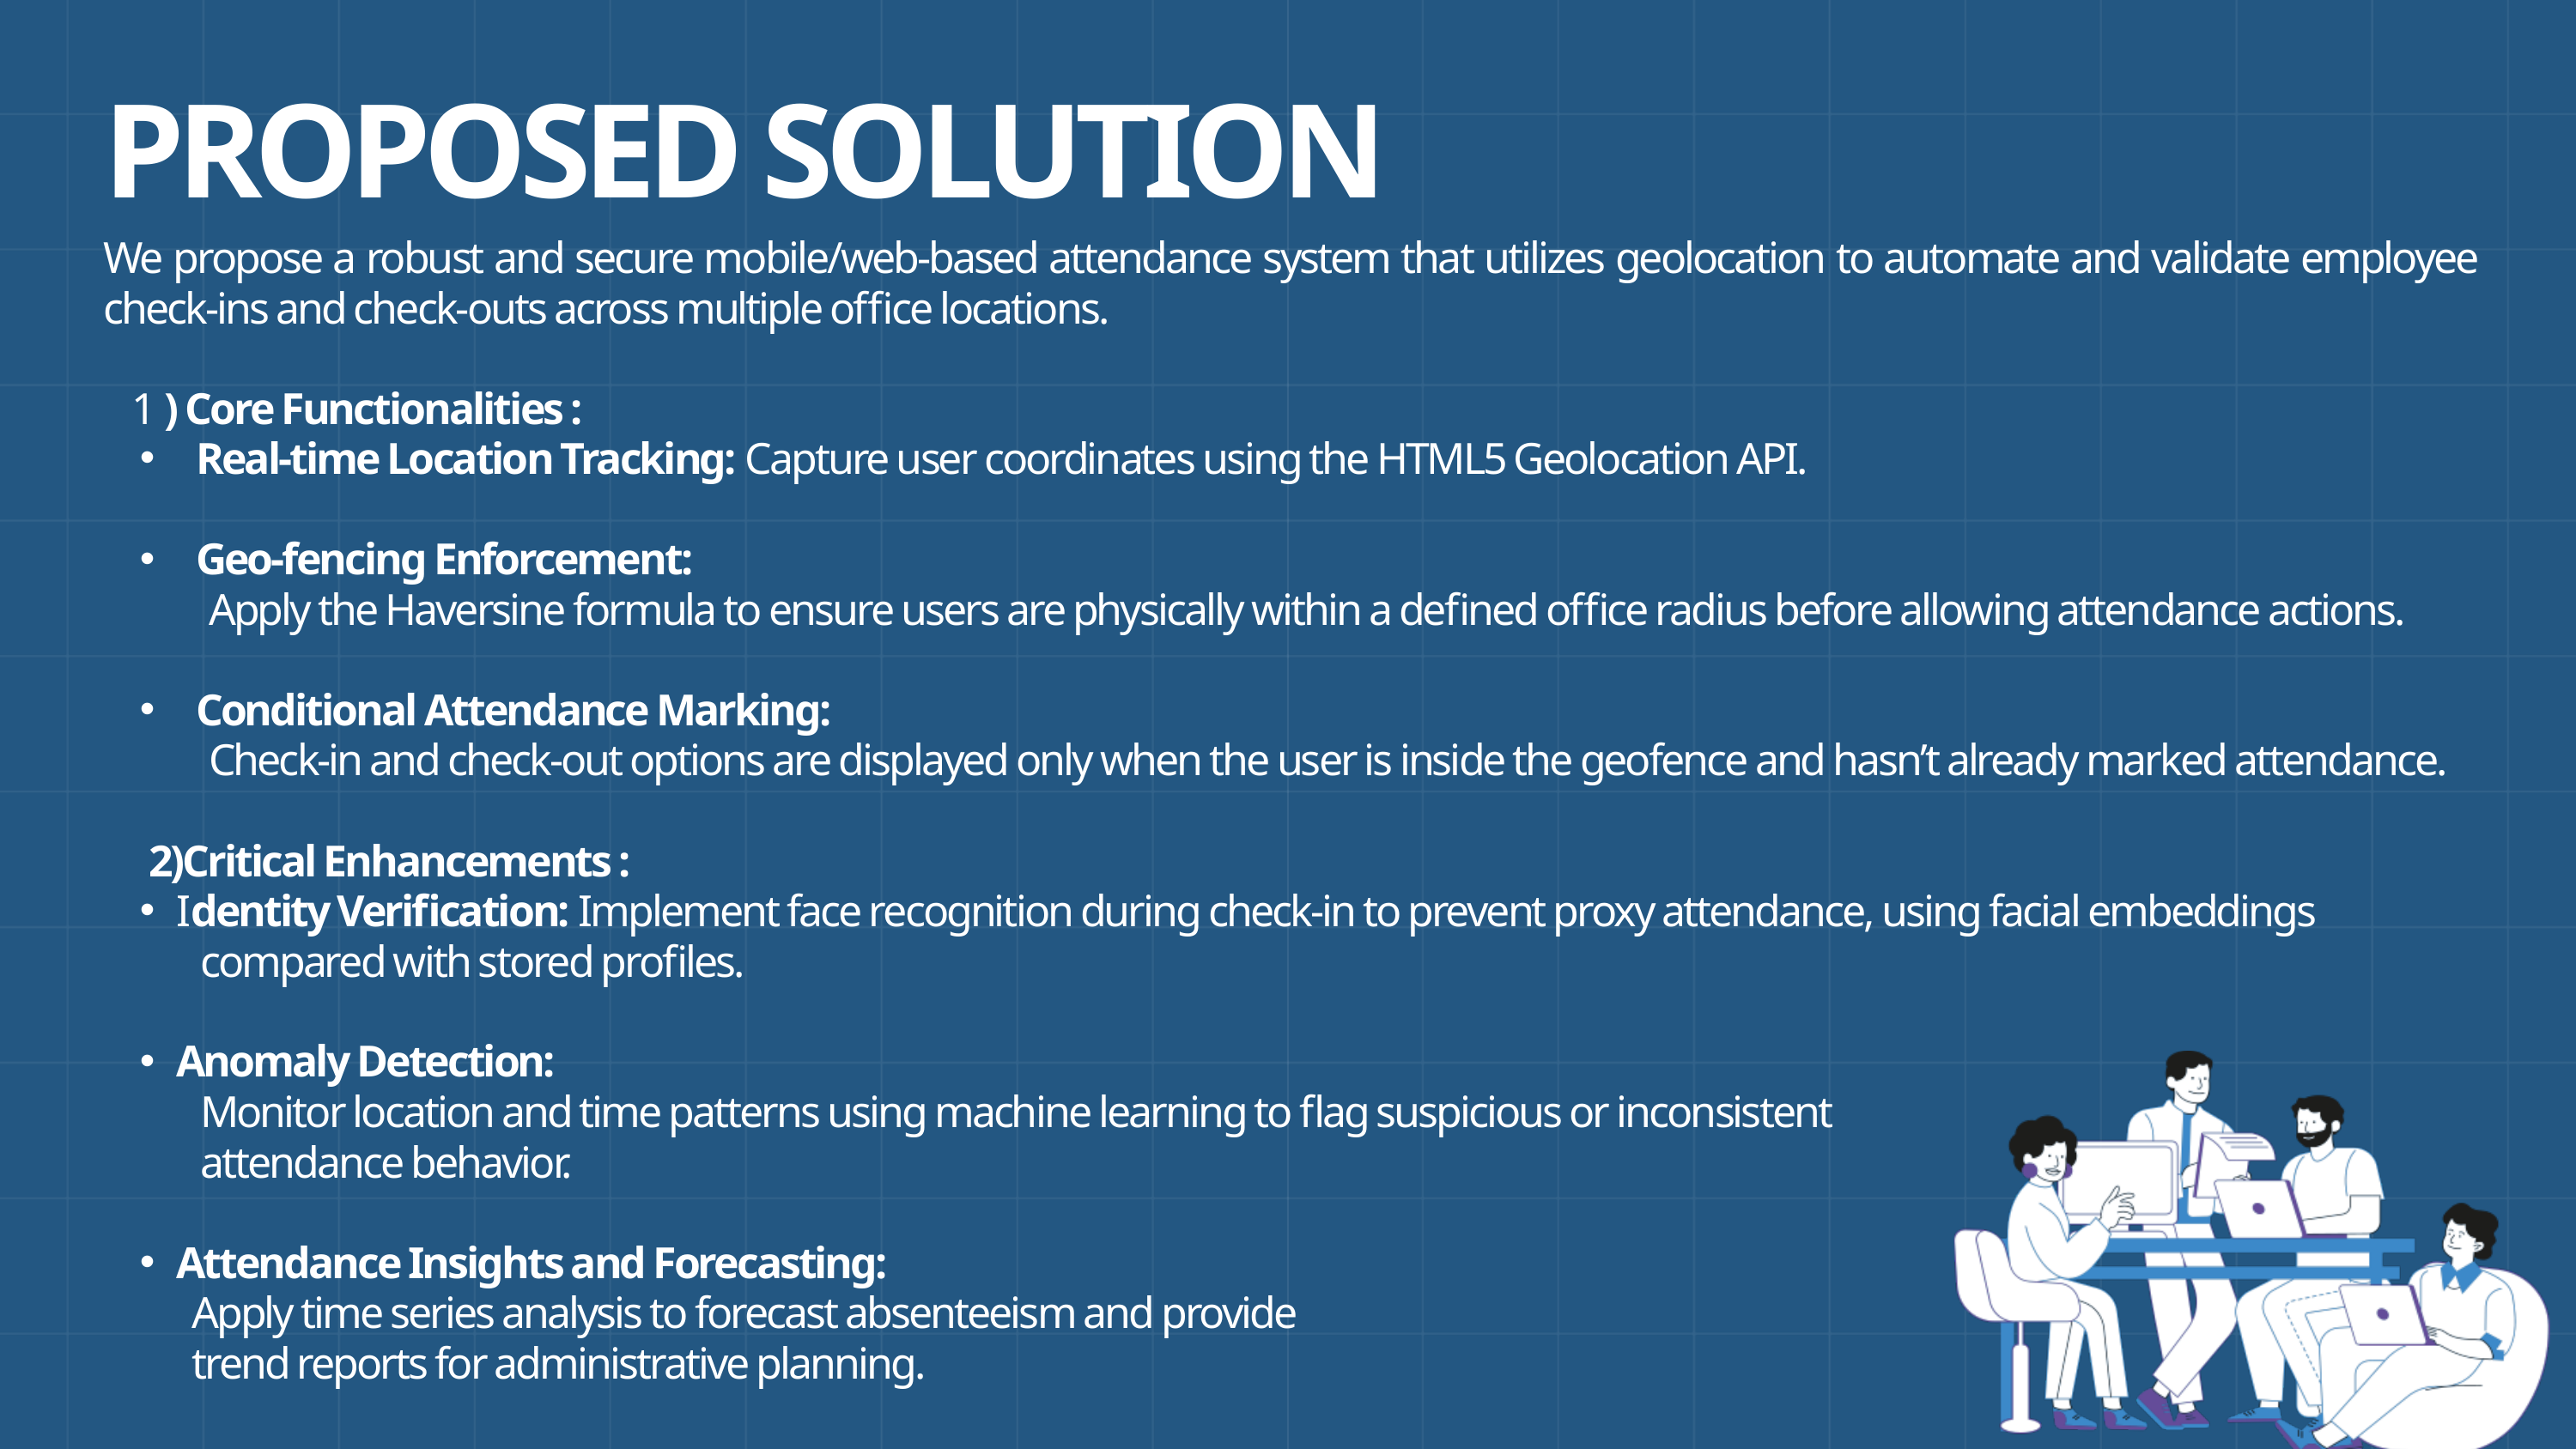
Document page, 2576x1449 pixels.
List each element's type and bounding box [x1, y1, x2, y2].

text_box [0, 0, 2576, 1449]
